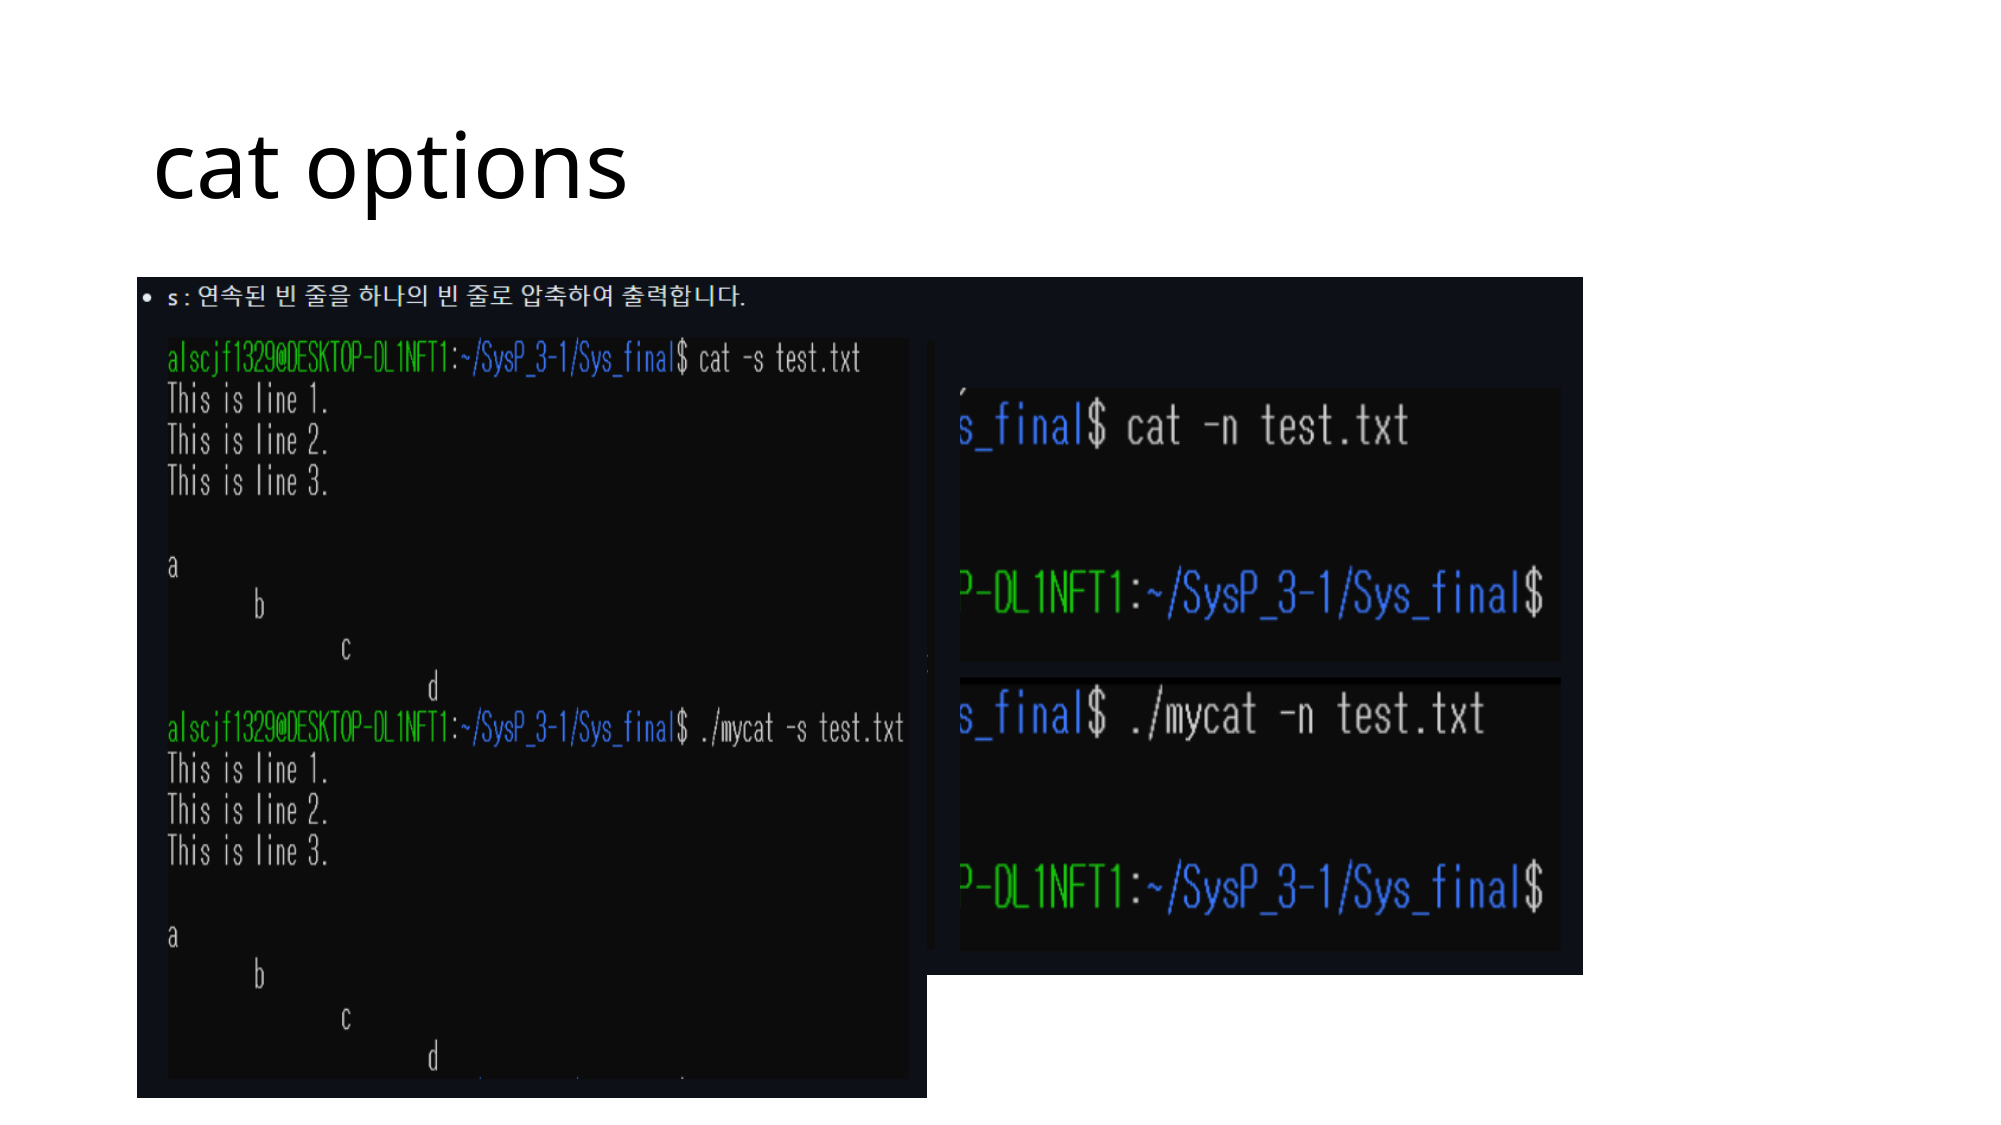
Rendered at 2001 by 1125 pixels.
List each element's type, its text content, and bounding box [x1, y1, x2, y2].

title cat options [137, 59, 1863, 278]
picture [137, 277, 1583, 1098]
